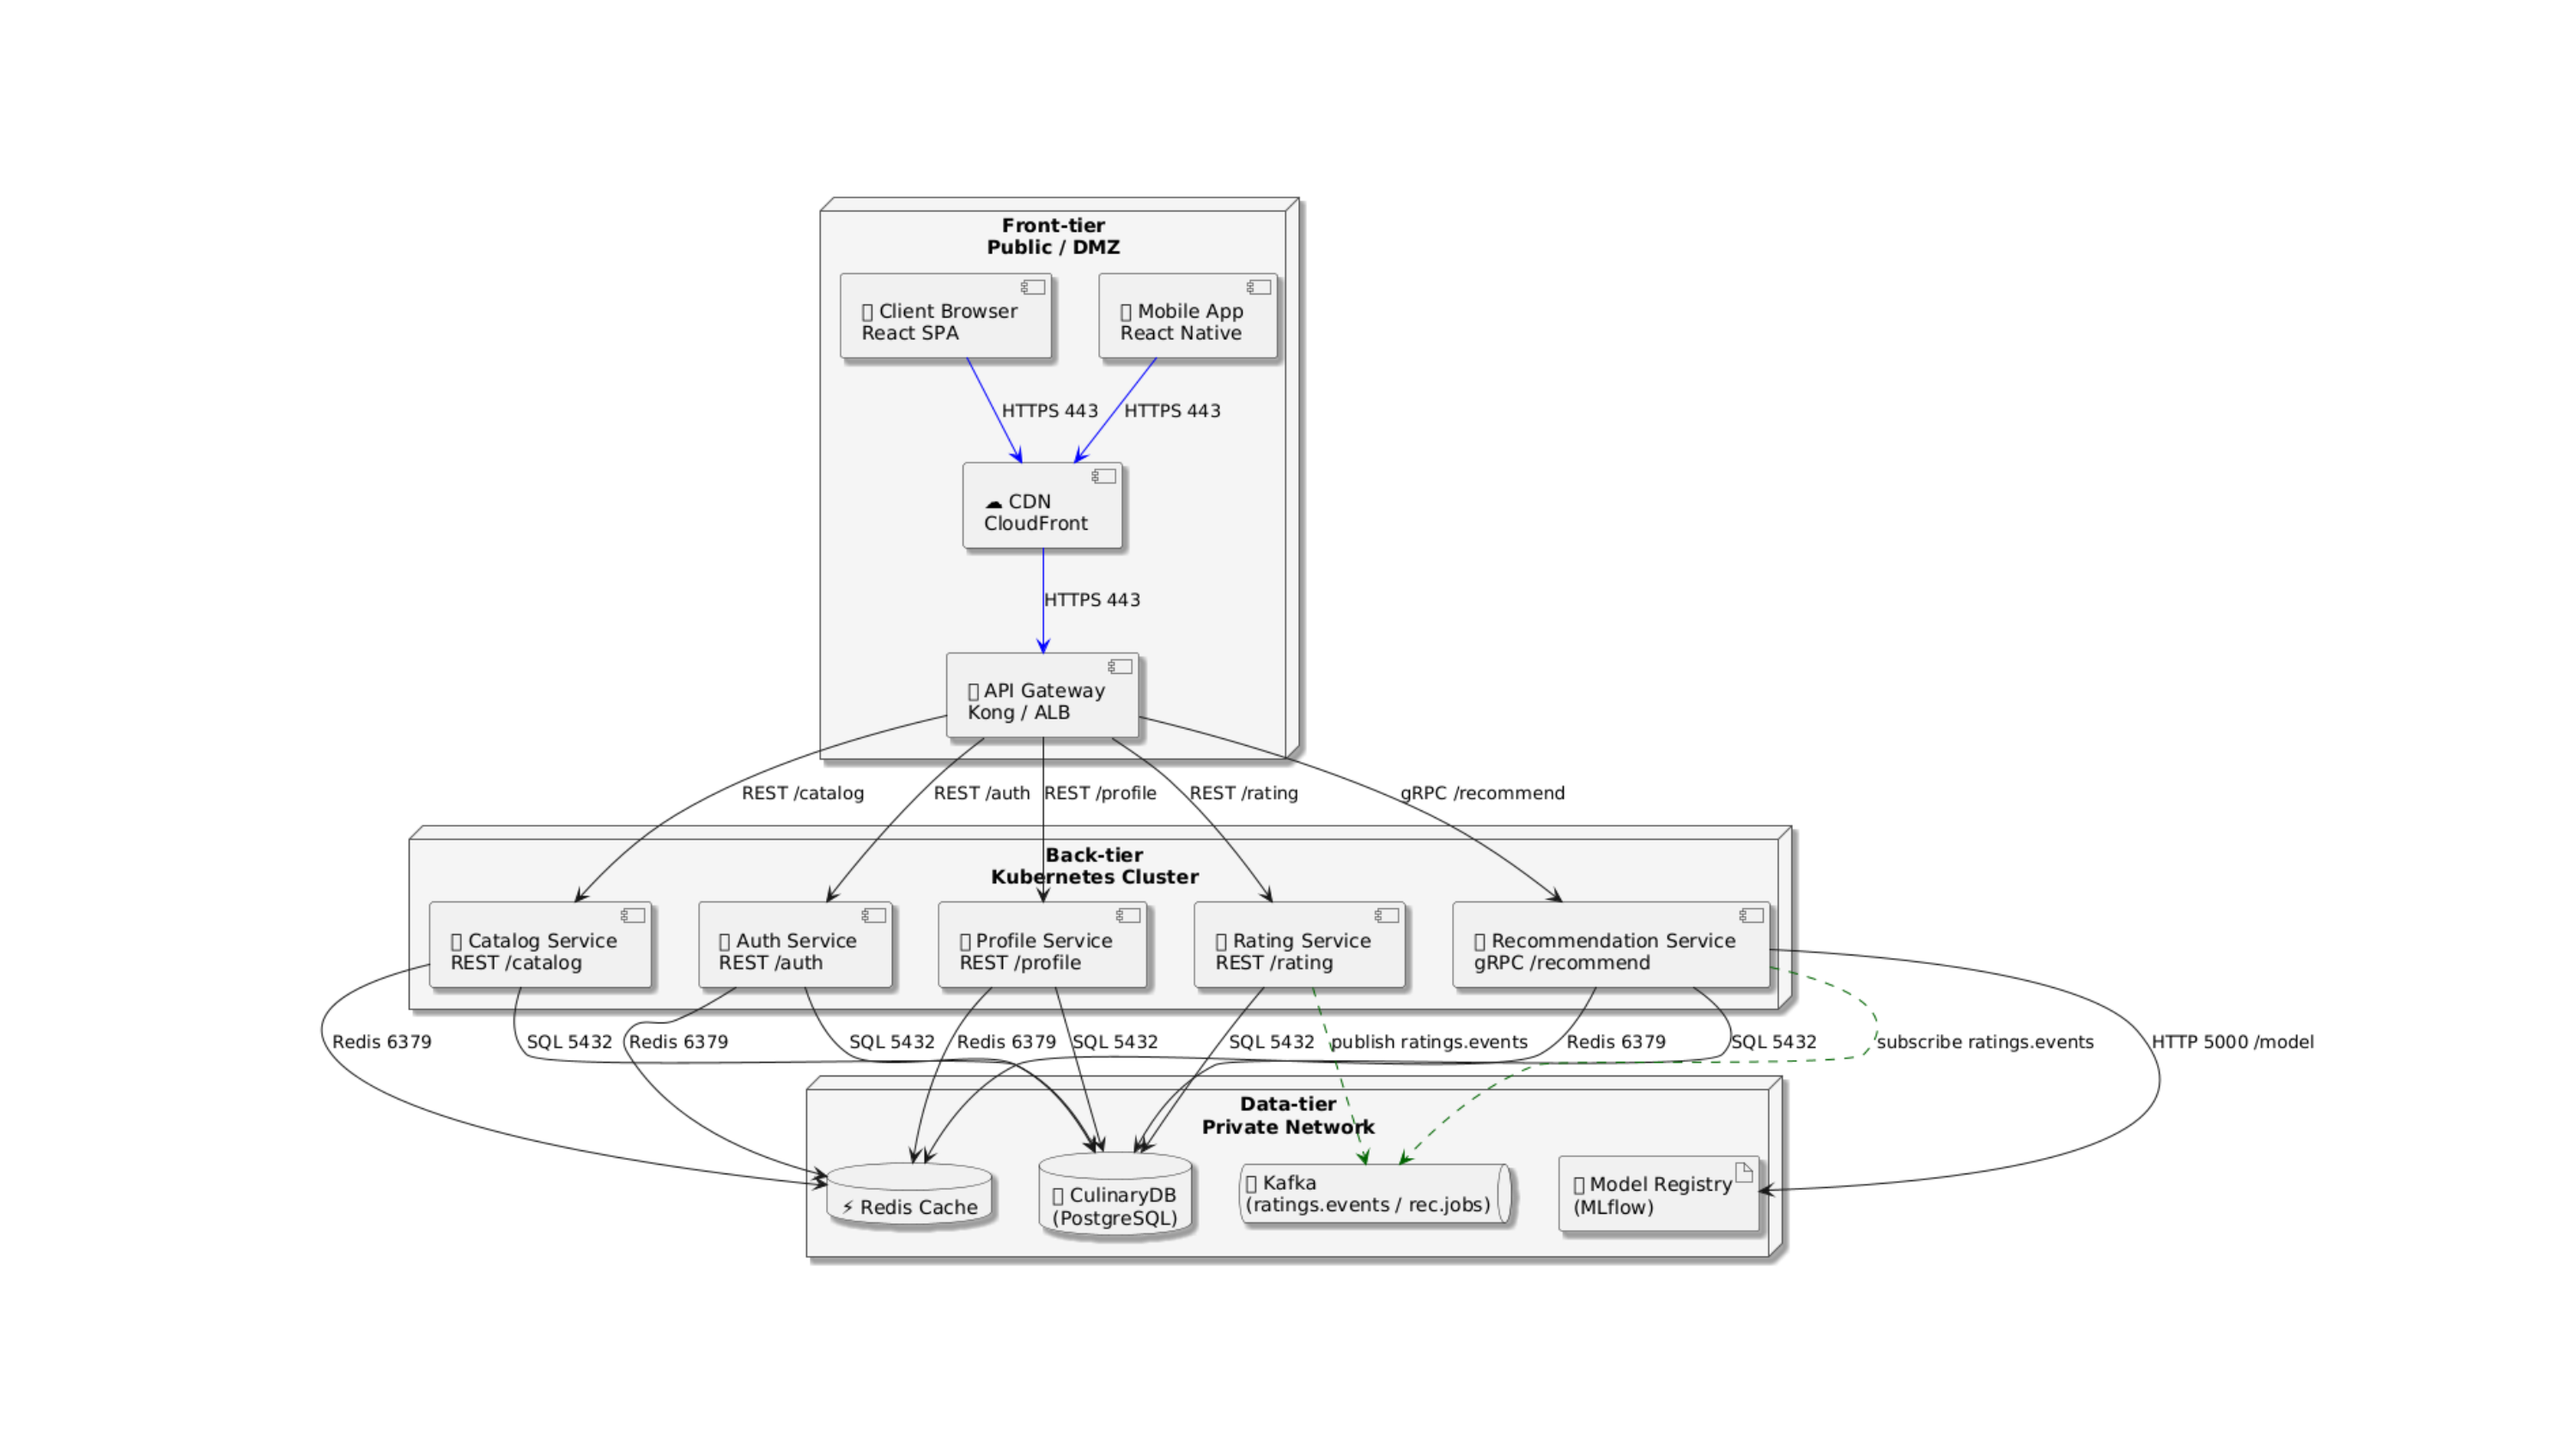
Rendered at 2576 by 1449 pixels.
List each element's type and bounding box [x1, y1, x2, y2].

text_box [288, 189, 2324, 1278]
